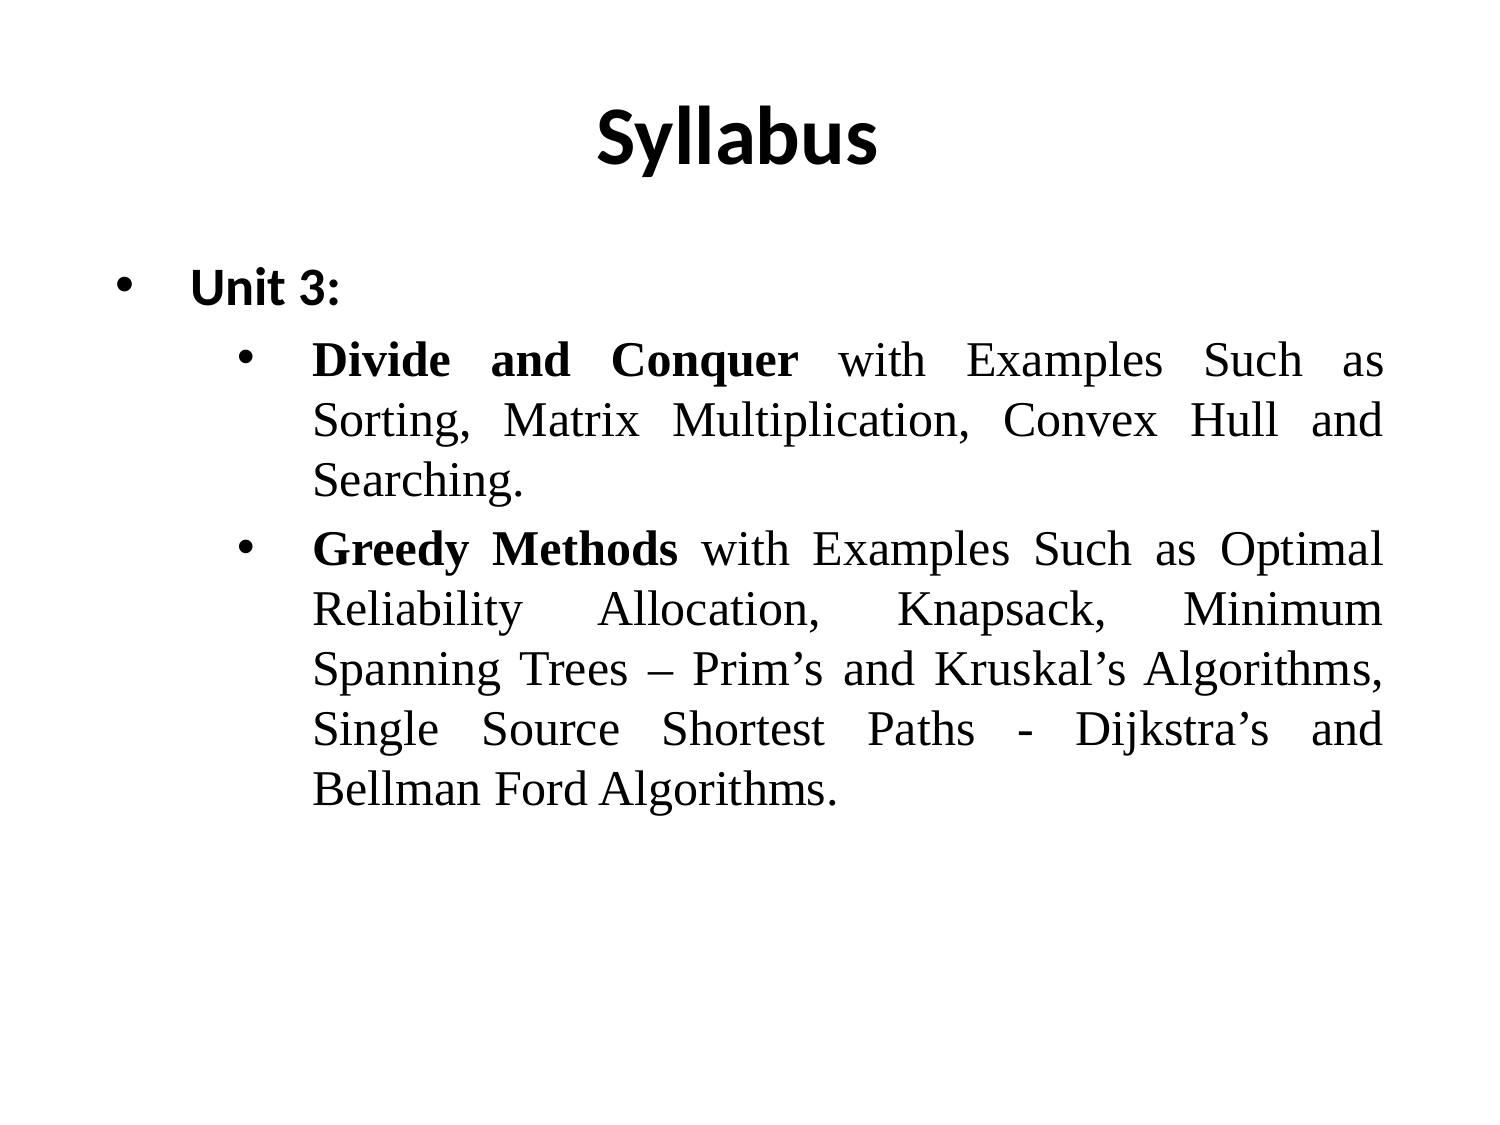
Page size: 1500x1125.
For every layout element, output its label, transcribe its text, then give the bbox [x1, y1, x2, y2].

subtitle Unit 3: Divide and Conquer with Examples Such as Sorting, Matrix Multiplication, Convex Hull and Searching. Greedy Methods with Examples Such as Optimal Reliability Allocation, Knapsack, Minimum Spanning Trees – Prim’s and Kruskal’s Algorithms, Single Source Shortest Paths - Dijkstra’s and Bellman Ford Algorithms. [100, 243, 1400, 1035]
title Syllabus [100, 42, 1376, 220]
